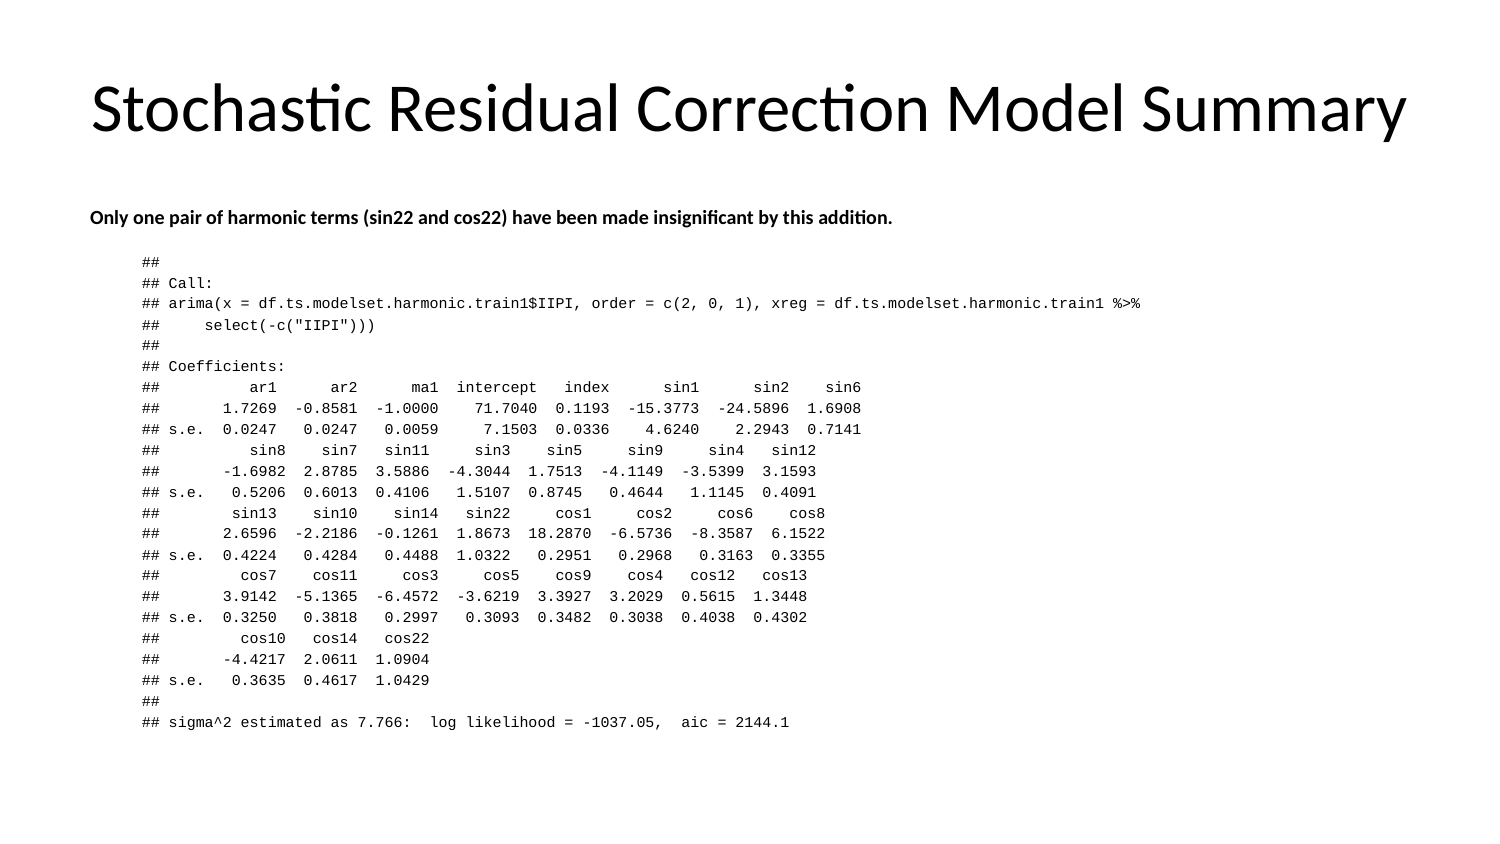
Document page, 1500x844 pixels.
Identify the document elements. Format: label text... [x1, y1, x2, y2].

title Stochastic Residual Correction Model Summary [75, 33, 1425, 175]
list Only one pair of harmonic terms (sin22 and cos22) have been made insignificant by this addition. ## ## Call: ## arima(x = df.ts.modelset.harmonic.train1$IIPI, order = c(2, 0, 1), xreg = df.ts.modelset.harmonic.train1 %>% ## select(-c("IIPI"))) ## ## Coefficients: ## ar1 ar2 ma1 intercept index sin1 sin2 sin6 ## 1.7269 -0.8581 -1.0000 71.7040 0.1193 -15.3773 -24.5896 1.6908 ## s.e. 0.0247 0.0247 0.0059 7.1503 0.0336 4.6240 2.2943 0.7141 ## sin8 sin7 sin11 sin3 sin5 sin9 sin4 sin12 ## -1.6982 2.8785 3.5886 -4.3044 1.7513 -4.1149 -3.5399 3.1593 ## s.e. 0.5206 0.6013 0.4106 1.5107 0.8745 0.4644 1.1145 0.4091 ## sin13 sin10 sin14 sin22 cos1 cos2 cos6 cos8 ## 2.6596 -2.2186 -0.1261 1.8673 18.2870 -6.5736 -8.3587 6.1522 ## s.e. 0.4224 0.4284 0.4488 1.0322 0.2951 0.2968 0.3163 0.3355 ## cos7 cos11 cos3 cos5 cos9 cos4 cos12 cos13 ## 3.9142 -5.1365 -6.4572 -3.6219 3.3927 3.2029 0.5615 1.3448 ## s.e. 0.3250 0.3818 0.2997 0.3093 0.3482 0.3038 0.4038 0.4302 ## cos10 cos14 cos22 ## -4.4217 2.0611 1.0904 ## s.e. 0.3635 0.4617 1.0429 ## ## sigma^2 estimated as 7.766: log likelihood = -1037.05, aic = 2144.1 [75, 196, 1425, 754]
